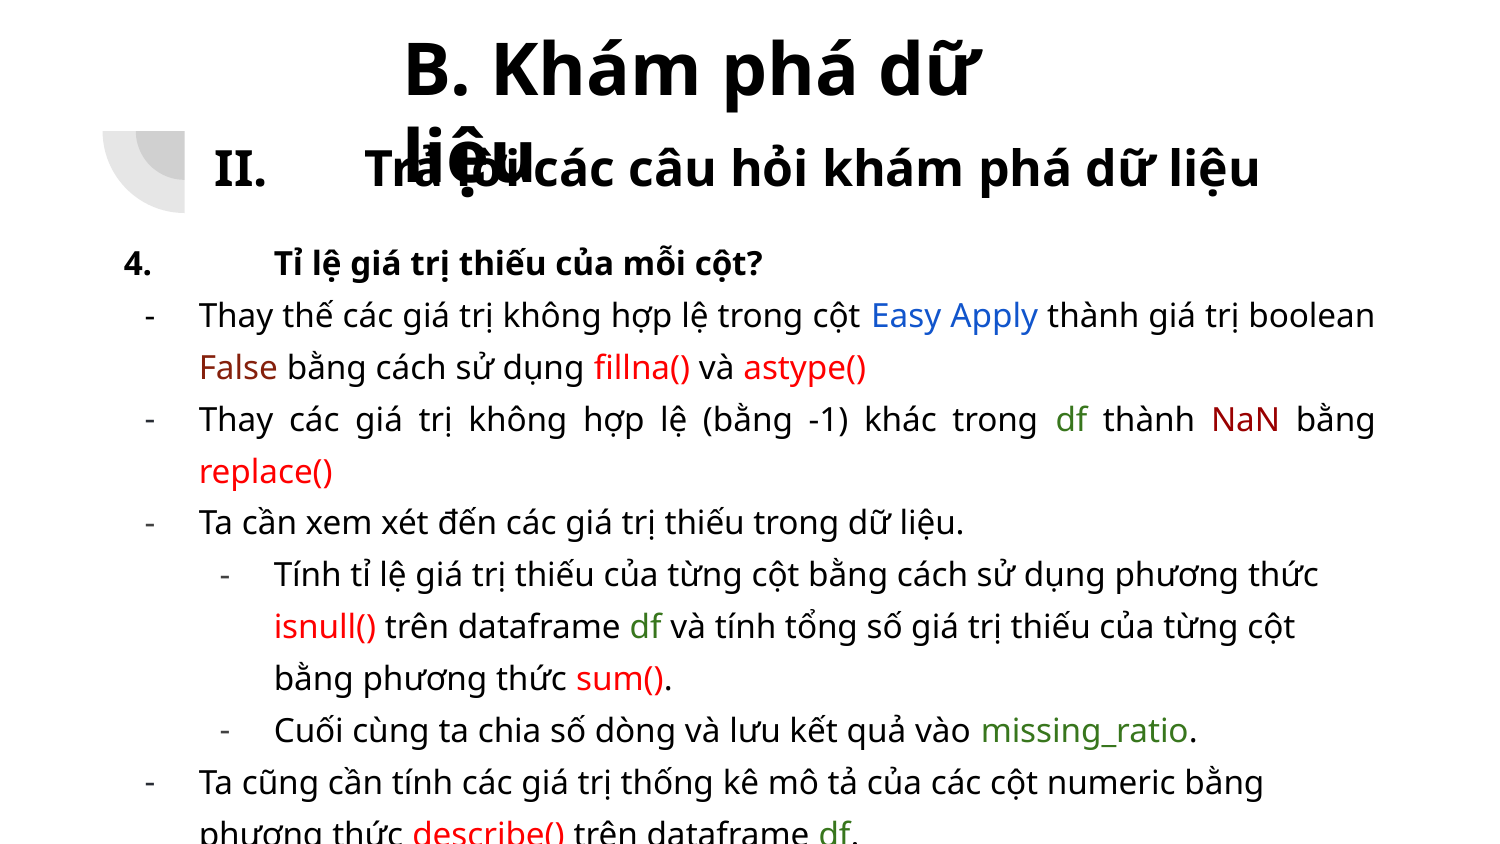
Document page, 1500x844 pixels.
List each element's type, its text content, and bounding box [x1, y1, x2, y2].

text_box II. Trả lời các câu hỏi khám phá dữ liệu [199, 121, 1301, 211]
text_box B. Khám phá dữ liệu [387, 7, 1113, 121]
text_box 4. Tỉ lệ giá trị thiếu của mỗi cột? Thay thế các giá trị không hợp lệ trong cột Easy Apply thành giá trị boolean False bằng cách sử dụng fillna() và astype() Thay các giá trị không hợp lệ (bằng -1) khác trong df thành NaN bằng replace() Ta cần xem xét đến các giá trị thiếu trong dữ liệu. Tính tỉ lệ giá trị thiếu của từng cột bằng cách sử dụng phương thức isnull() trên dataframe df và tính tổng số giá trị thiếu của từng cột bằng phương thức sum(). Cuối cùng ta chia số dòng và lưu kết quả vào missing_ratio. Ta cũng cần tính các giá trị thống kê mô tả của các cột numeric bằng phương thức describe() trên dataframe df. [108, 221, 1391, 844]
